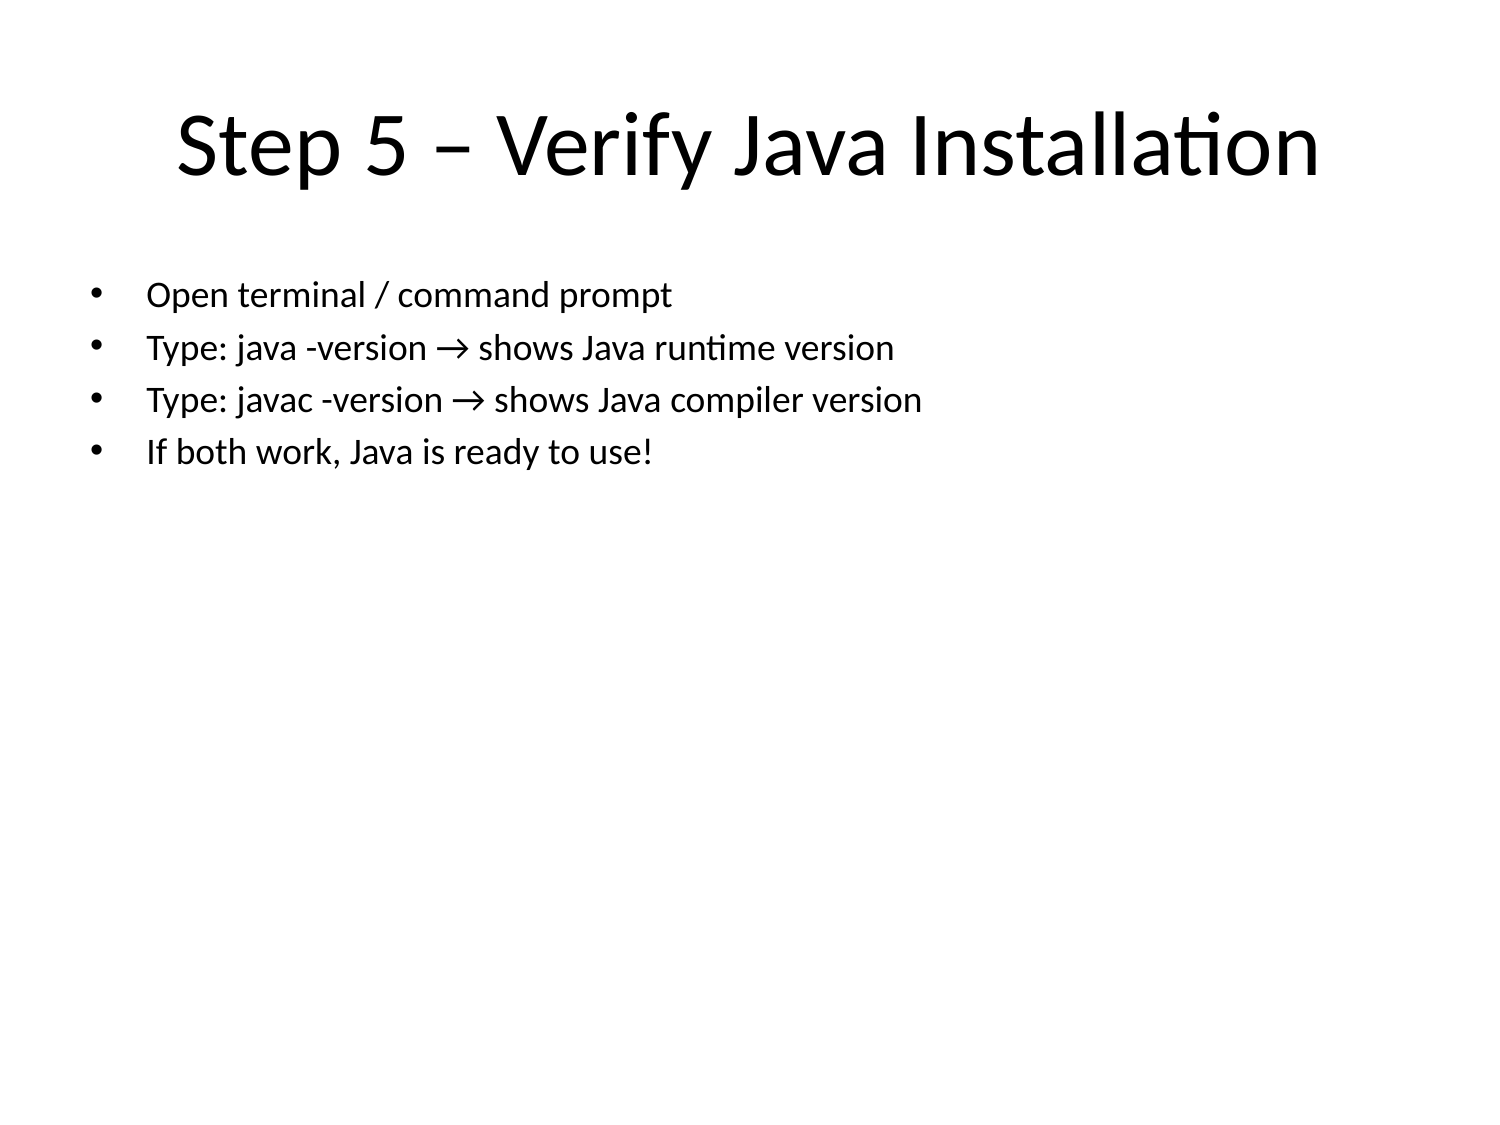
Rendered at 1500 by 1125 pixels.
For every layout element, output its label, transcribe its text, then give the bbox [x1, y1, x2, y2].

title Step 5 – Verify Java Installation [75, 45, 1425, 233]
list Open terminal / command prompt Type: java -version → shows Java runtime version Type: javac -version → shows Java compiler version If both work, Java is ready to use! [75, 262, 1425, 1005]
